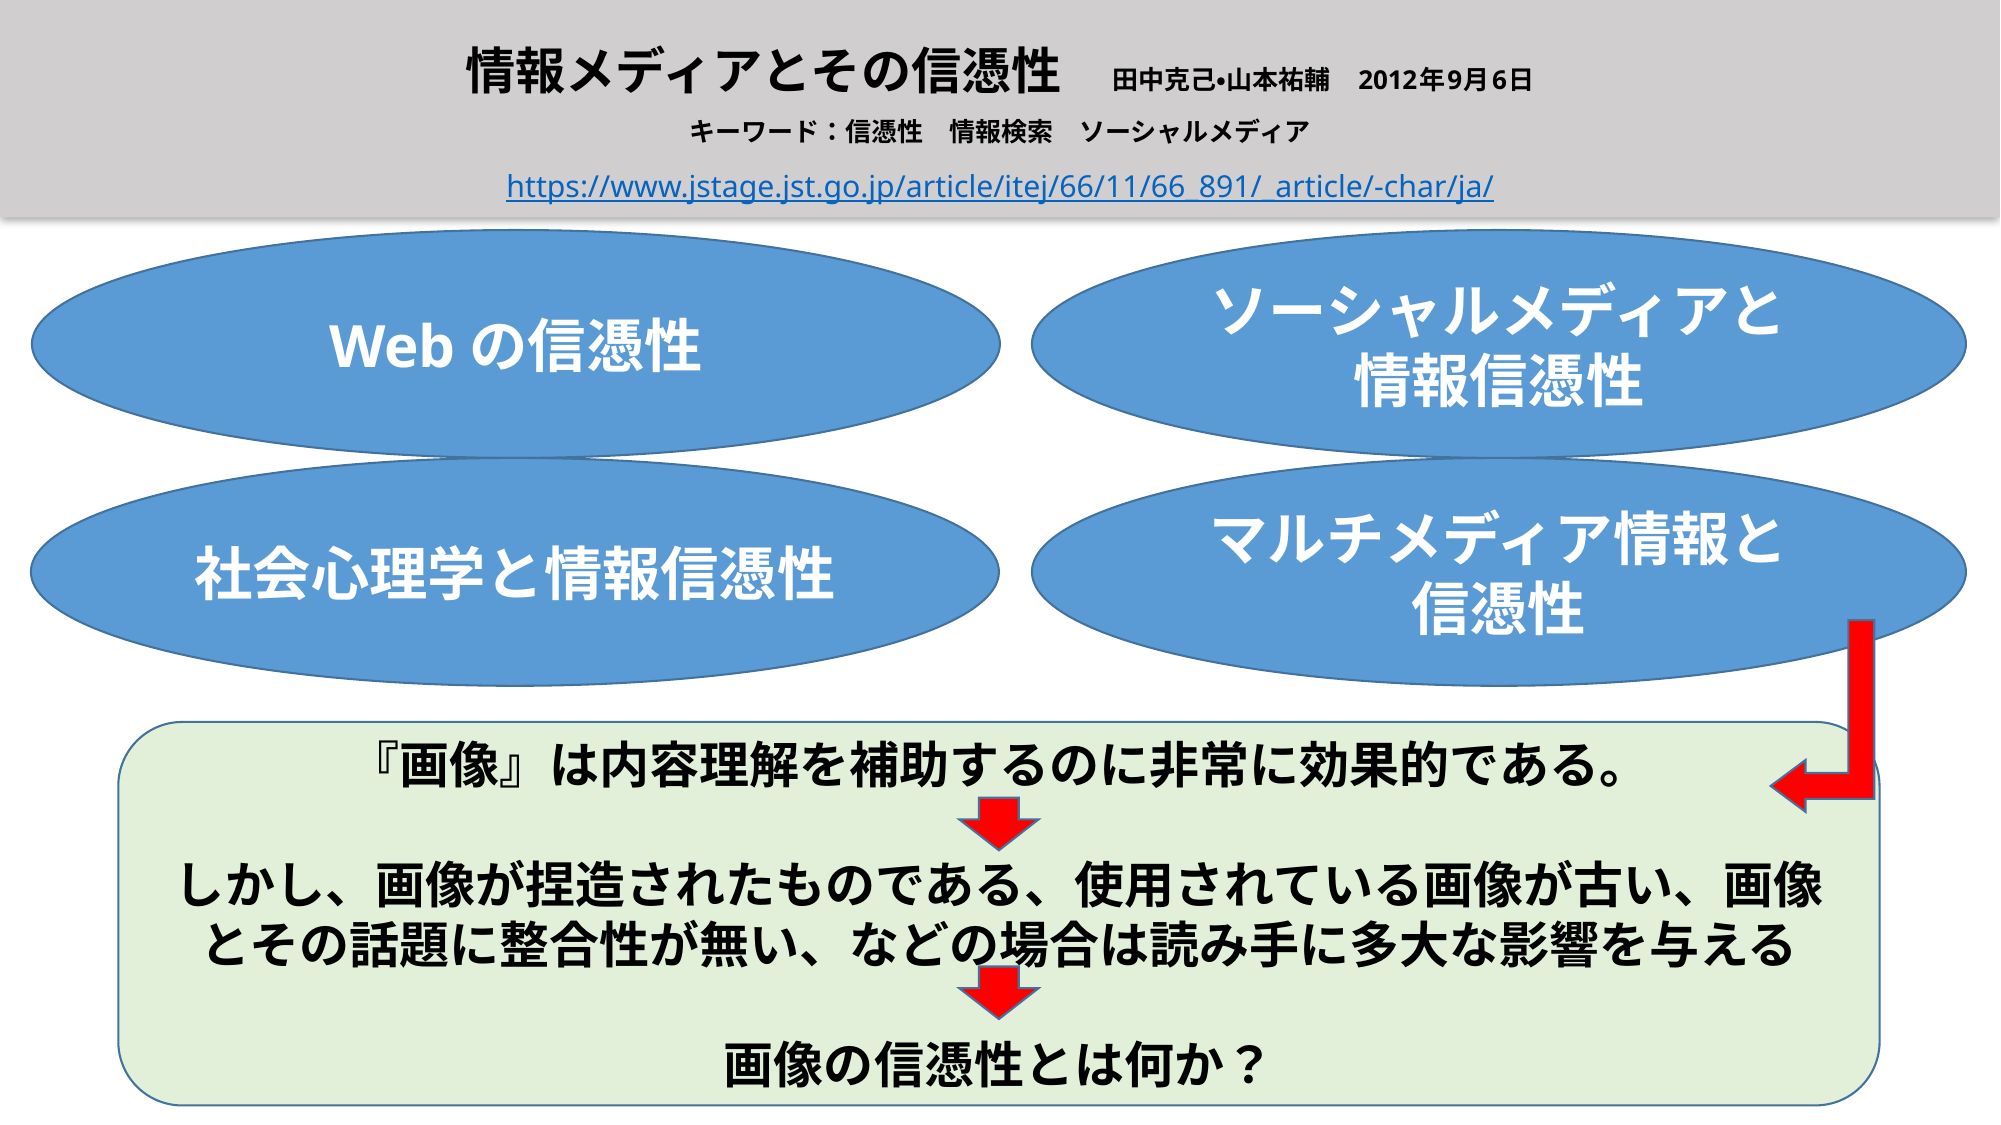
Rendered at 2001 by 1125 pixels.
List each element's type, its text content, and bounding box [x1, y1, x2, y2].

text_box 『画像』は内容理解を補助するのに非常に効果的である。 しかし、画像が捏造されたものである、使用されている画像が古い、画像とその話題に整合性が無い、などの場合は読み手に多大な影響を与える 画像の信憑性とは何か？ [117, 720, 1881, 1107]
text_box Webの信憑性 [30, 228, 1001, 458]
text_box ソーシャルメディアと情報信憑性 [1030, 228, 1967, 459]
text_box [956, 965, 1042, 1021]
text_box 情報メディアとその信憑性 田中克己・山本祐輔 2012年9月6日 キーワード：信憑性 情報検索 ソーシャルメディア https://www.jstage.jst.go.jp/article/itej/66/11/66_891/_article/-char/ja/ [0, 0, 2000, 218]
text_box [956, 796, 1042, 852]
text_box マルチメディア情報と信憑性 [1030, 458, 1967, 687]
text_box 社会心理学と情報信憑性 [29, 456, 1000, 687]
text_box [1768, 619, 1876, 814]
